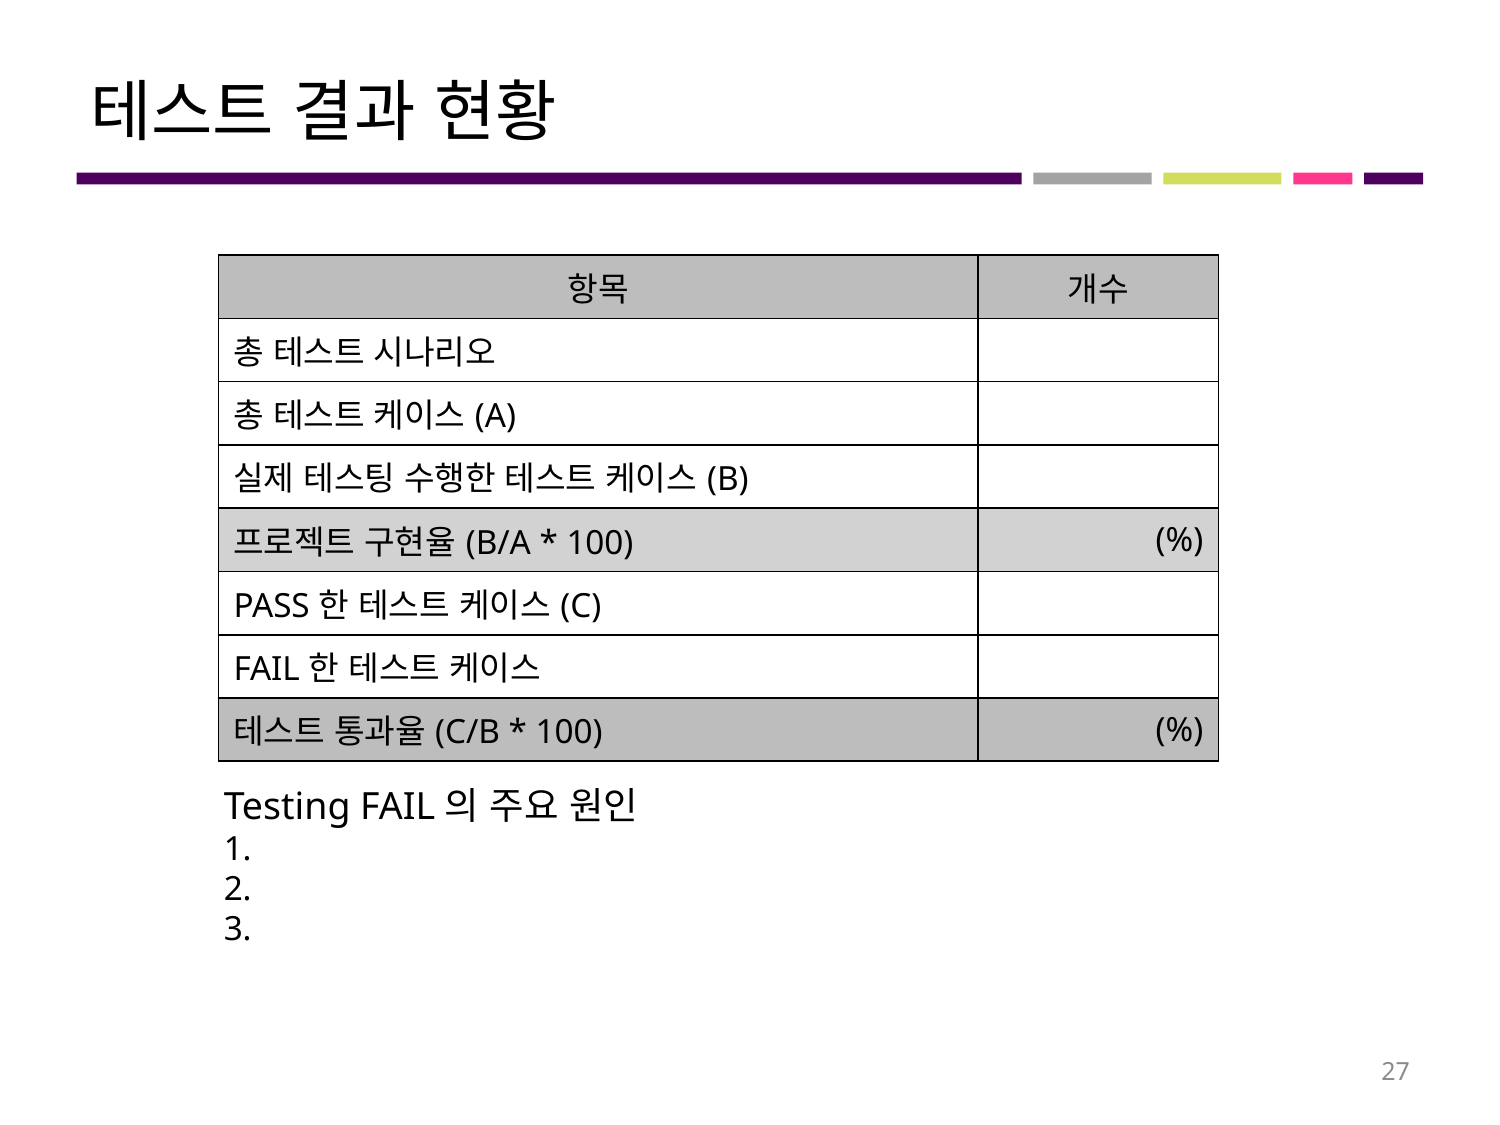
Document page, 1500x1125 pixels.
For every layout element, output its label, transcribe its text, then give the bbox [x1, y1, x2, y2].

title 테스트 결과 현황 [75, 45, 1425, 173]
table_cell [979, 446, 1218, 507]
slide_number 27 [1074, 1042, 1425, 1103]
table_cell 테스트 통과율(C/B * 100) [219, 699, 977, 760]
table_cell (%) [979, 509, 1218, 571]
table_cell (%) [979, 699, 1218, 760]
table_cell 총 테스트 시나리오 [219, 319, 977, 381]
table_cell [979, 382, 1218, 444]
table_cell [979, 572, 1218, 634]
table_cell [979, 636, 1218, 697]
table_cell 총 테스트 케이스(A) [219, 382, 977, 444]
table_cell 프로젝트 구현율(B/A * 100) [219, 509, 977, 571]
table_cell [979, 319, 1218, 381]
table_cell FAIL한 테스트 케이스 [219, 636, 977, 697]
table_cell PASS한 테스트 케이스(C) [219, 572, 977, 634]
text_box Testing FAIL의 주요 원인 1. 2. 3. [209, 775, 654, 955]
table_header 개수 [979, 256, 1218, 318]
table_header 항목 [219, 256, 977, 318]
table_cell 실제 테스팅 수행한 테스트 케이스(B) [219, 446, 977, 507]
